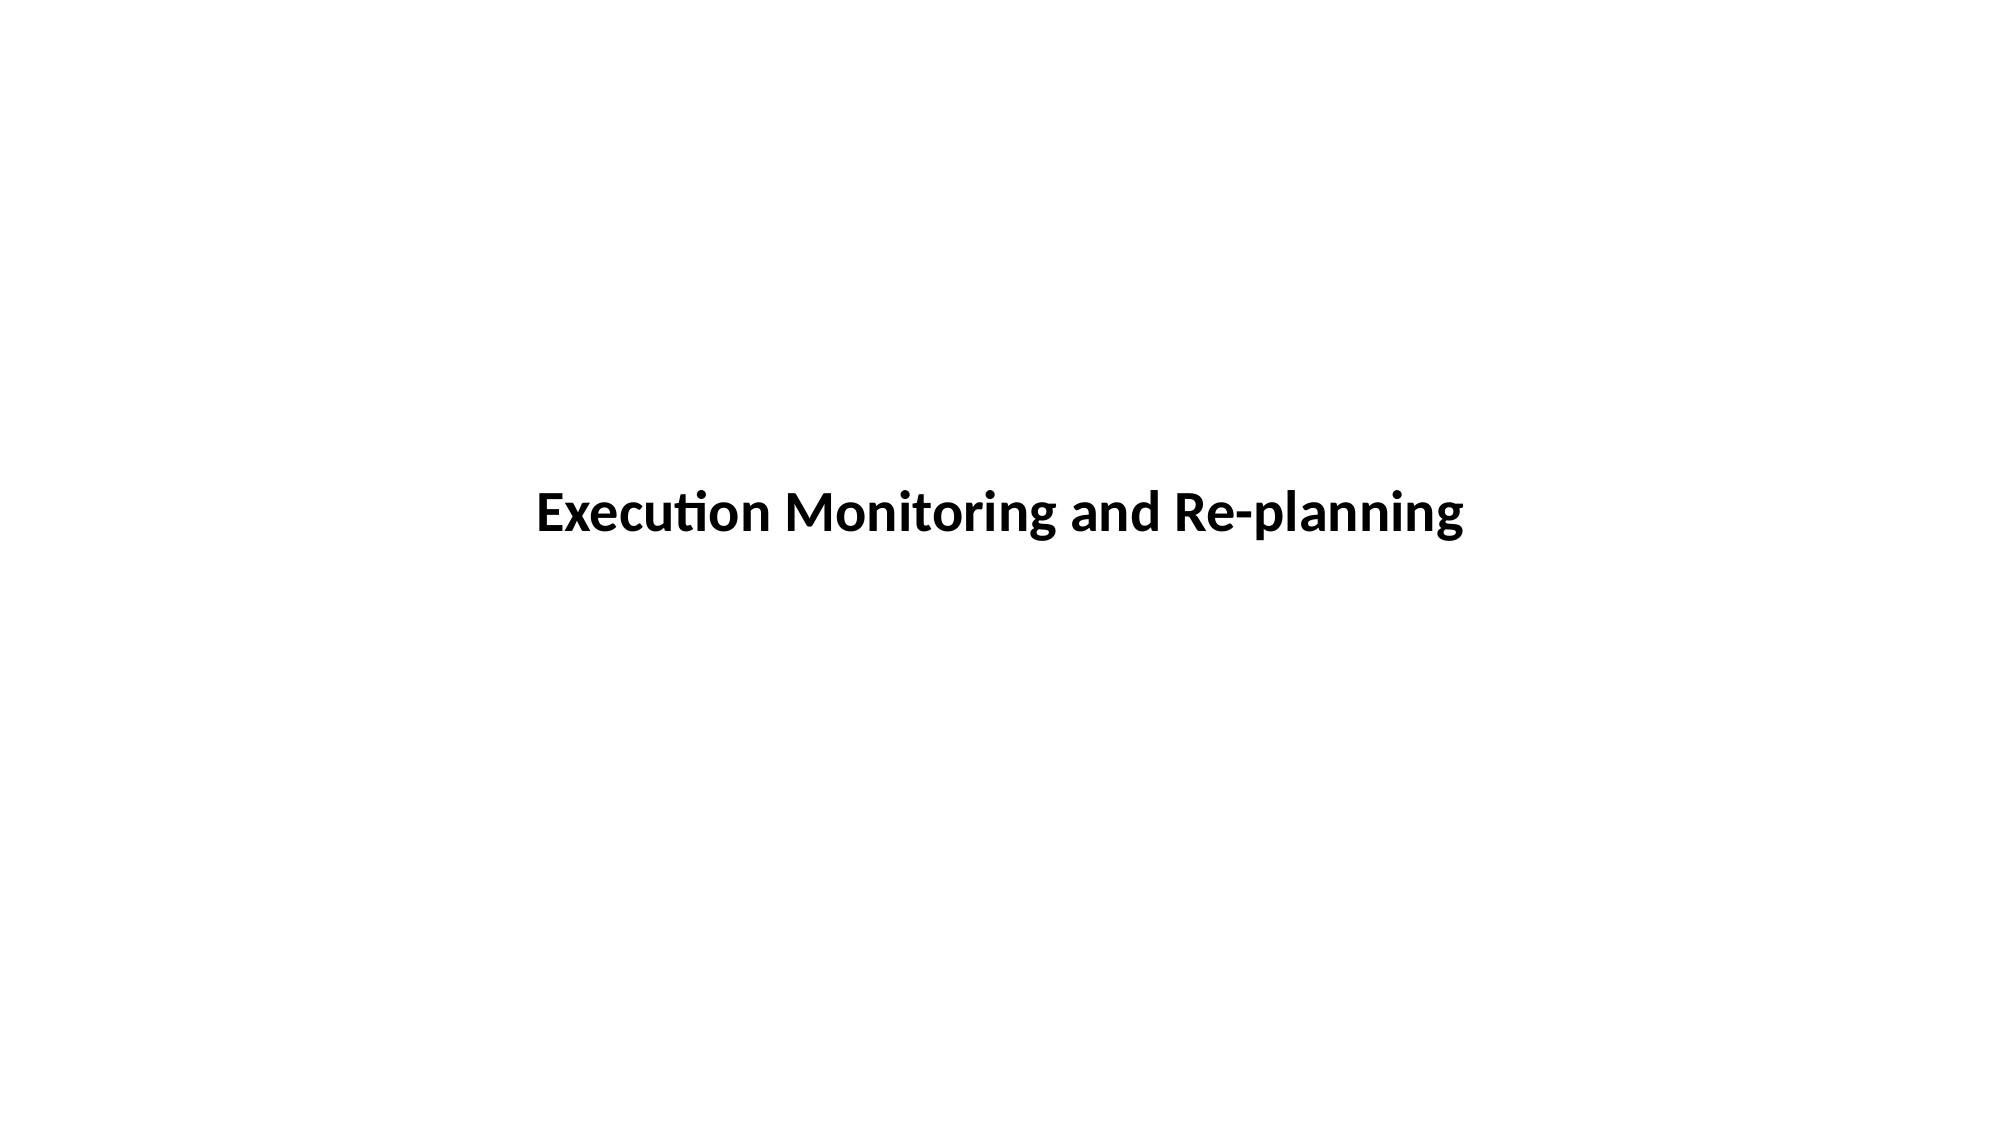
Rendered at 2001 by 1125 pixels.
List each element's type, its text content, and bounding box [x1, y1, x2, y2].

list Execution Monitoring and Re-planning [137, 299, 1863, 1014]
